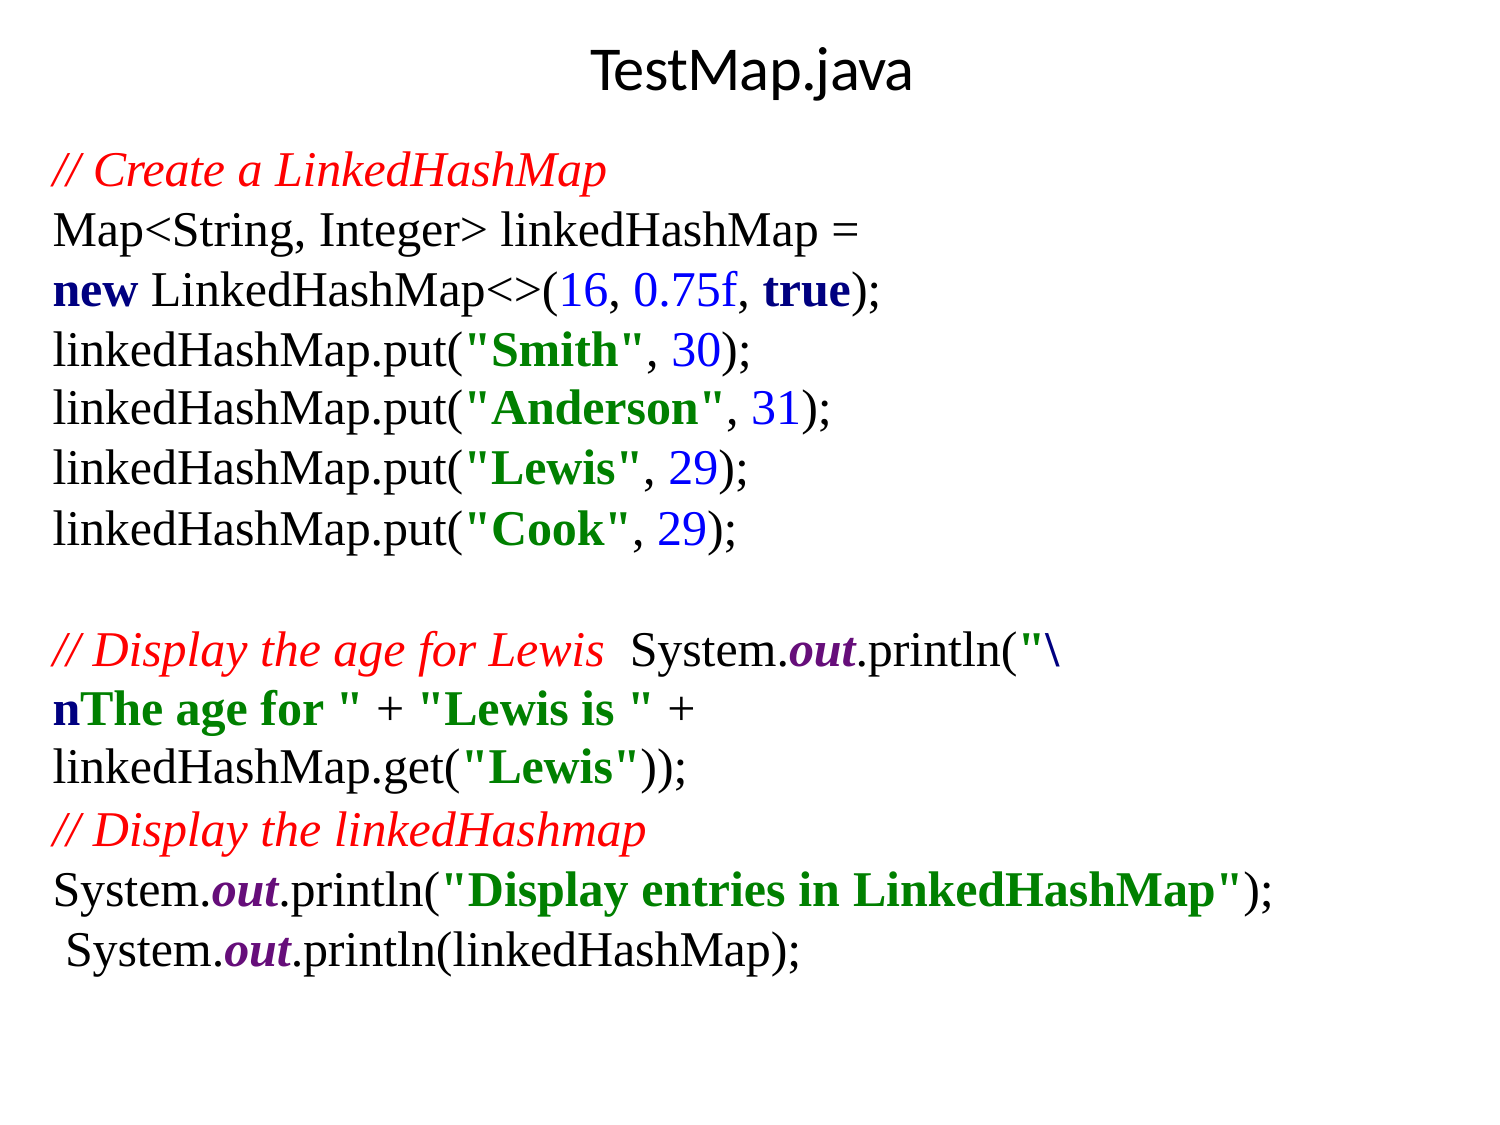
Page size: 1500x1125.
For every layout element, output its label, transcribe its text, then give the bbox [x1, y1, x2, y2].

text_box // Create a LinkedHashMap Map<String, Integer> linkedHashMap = new LinkedHashMap<>(16, 0.75f, true); linkedHashMap.put("Smith", 30); linkedHashMap.put("Anderson", 31); linkedHashMap.put("Lewis", 29); linkedHashMap.put("Cook", 29); // Display the age for Lewis System.out.println("\nThe age for " + "Lewis is " + linkedHashMap.get("Lewis")); // Display the linkedHashmap System.out.println("Display entries in LinkedHashMap"); System.out.println(linkedHashMap); [50, 133, 1279, 977]
title TestMap.java [587, 25, 926, 216]
